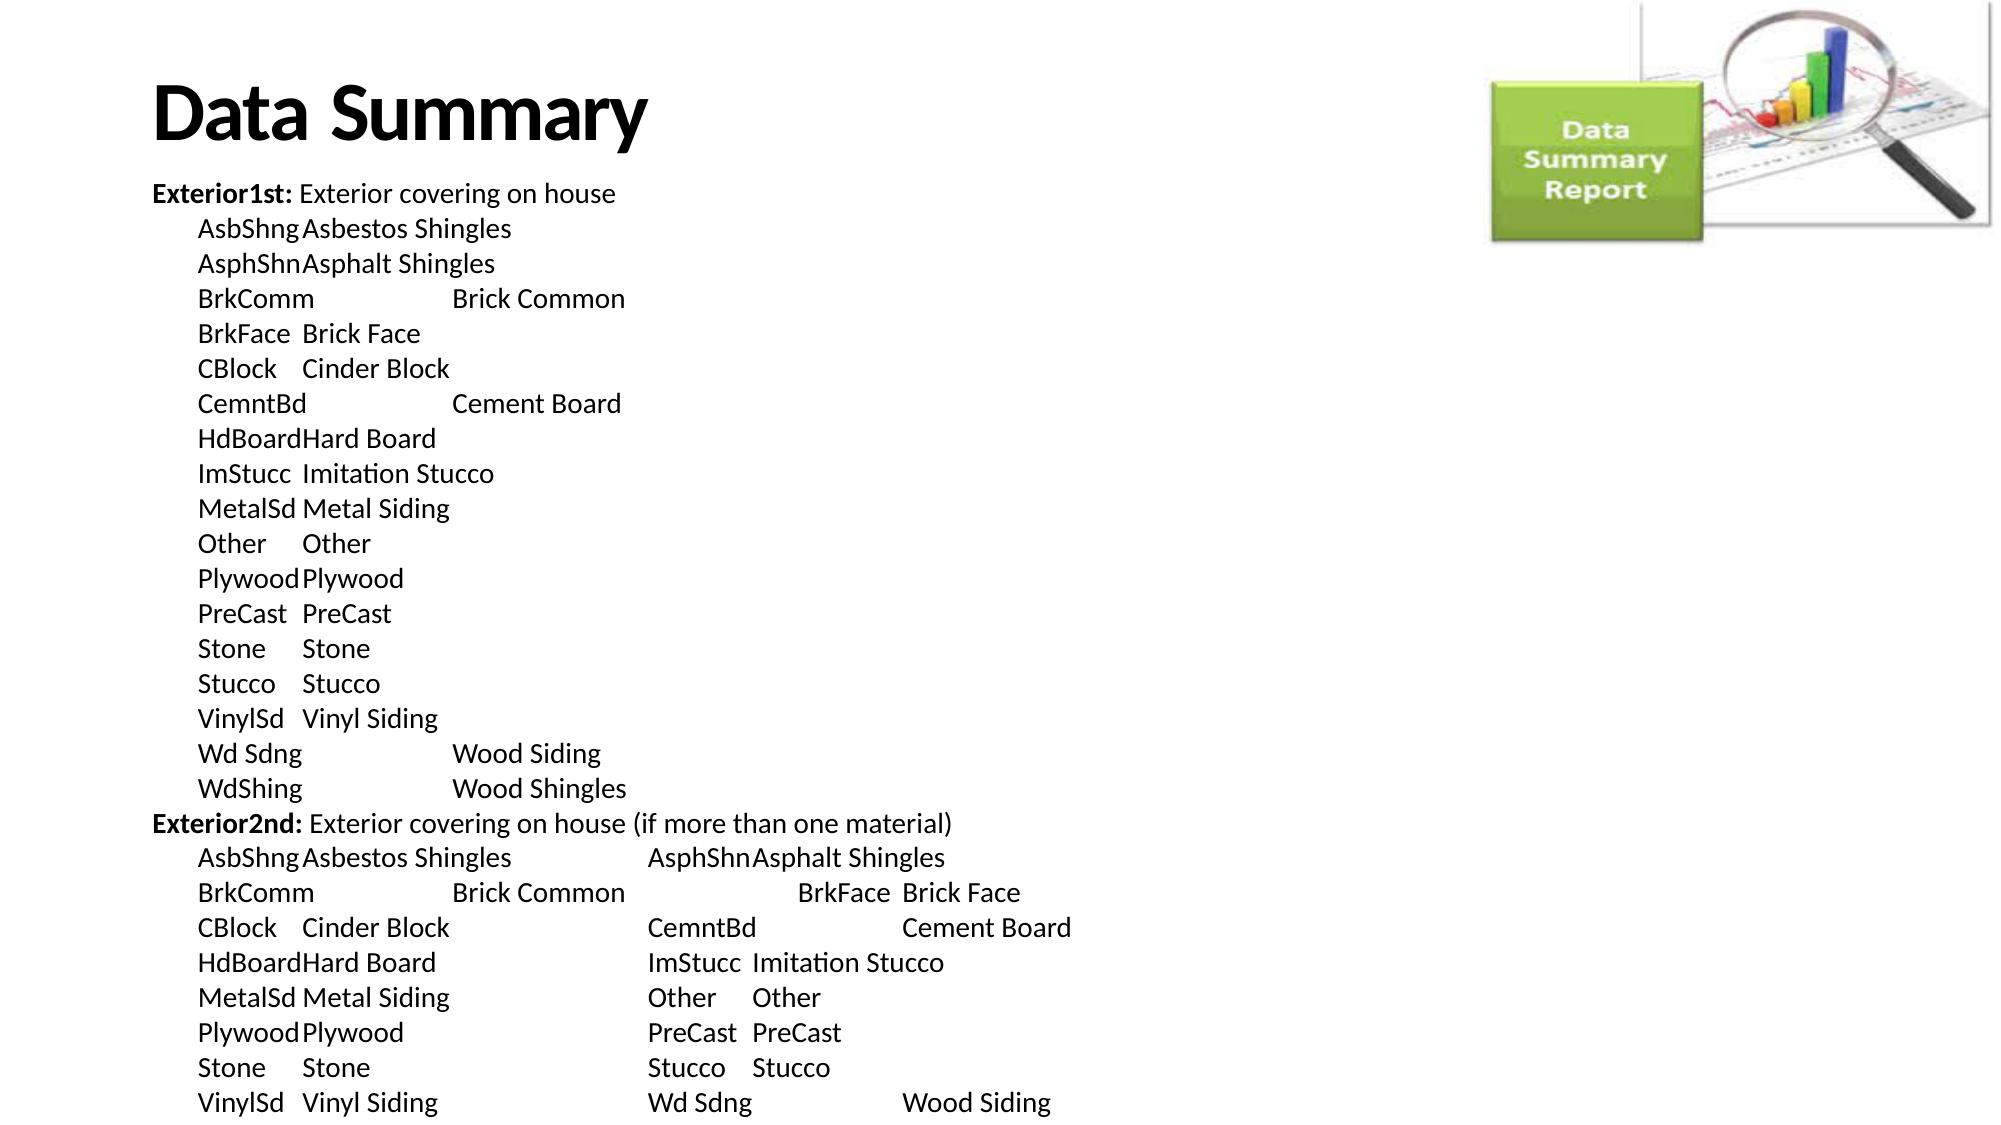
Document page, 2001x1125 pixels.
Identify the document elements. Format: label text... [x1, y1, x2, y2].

list Exterior1st: Exterior covering on house AsbShng Asbestos Shingles AsphShn Asphalt Shingles BrkComm Brick Common BrkFace Brick Face CBlock Cinder Block CemntBd Cement Board HdBoard Hard Board ImStucc Imitation Stucco MetalSd Metal Siding Other Other Plywood Plywood PreCast PreCast Stone Stone Stucco Stucco VinylSd Vinyl Siding Wd Sdng Wood Siding WdShing Wood Shingles Exterior2nd: Exterior covering on house (if more than one material) AsbShng Asbestos Shingles AsphShn Asphalt Shingles BrkComm Brick Common BrkFace Brick Face CBlock Cinder Block CemntBd Cement Board HdBoard Hard Board ImStucc Imitation Stucco MetalSd Metal Siding Other Other Plywood Plywood PreCast PreCast Stone Stone Stucco Stucco VinylSd Vinyl Siding Wd Sdng Wood Siding WdShing Wood Shingles [137, 167, 1414, 1125]
title Data Summary [137, 59, 687, 167]
picture [1483, 0, 2000, 250]
